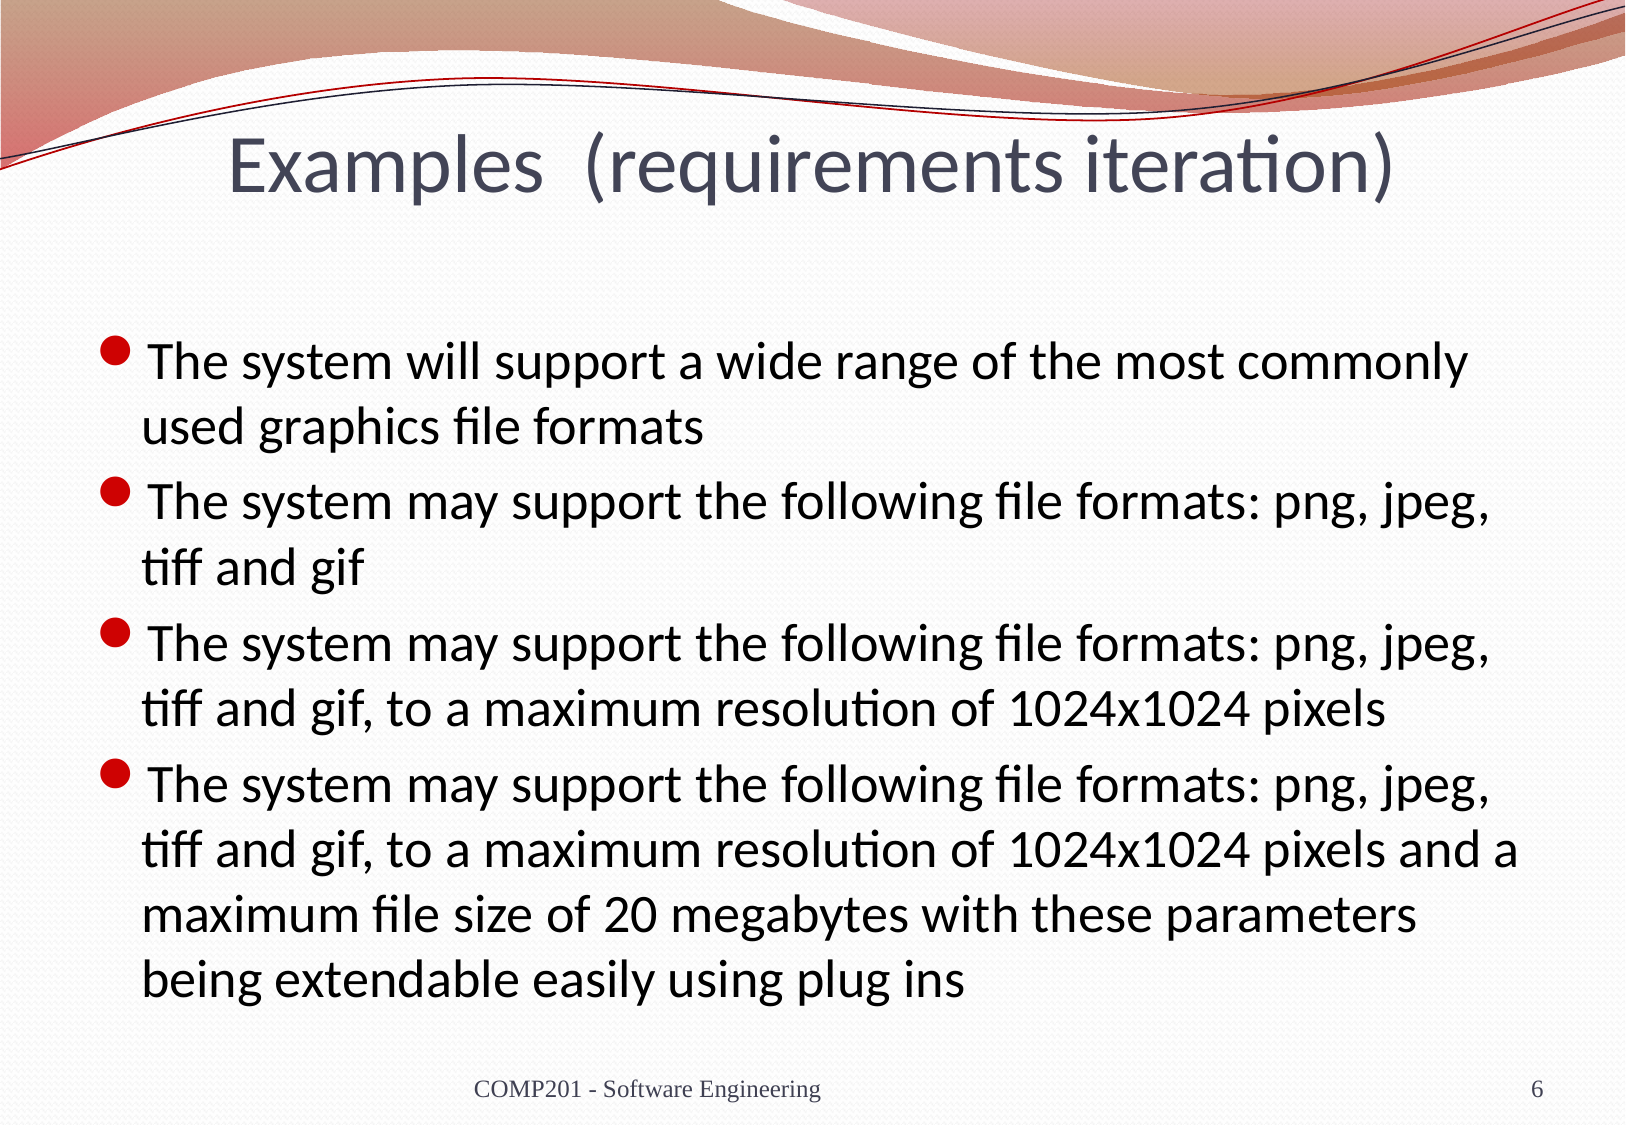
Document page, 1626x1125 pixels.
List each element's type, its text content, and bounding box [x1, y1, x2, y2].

slide_number 6 [1408, 1042, 1544, 1103]
title Examples (requirements iteration) [81, 66, 1544, 209]
list The system will support a wide range of the most commonly used graphics file formats The system may support the following file formats: png, jpeg, tiff and gif The system may support the following file formats: png, jpeg, tiff and gif, to a maximum resolution of 1024x1024 pixels The system may support the following file formats: png, jpeg, tiff and gif, to a maximum resolution of 1024x1024 pixels and a maximum file size of 20 megabytes with these parameters being extendable easily using plug ins [81, 317, 1544, 1038]
footer COMP201 - Software Engineering [473, 1042, 1070, 1103]
